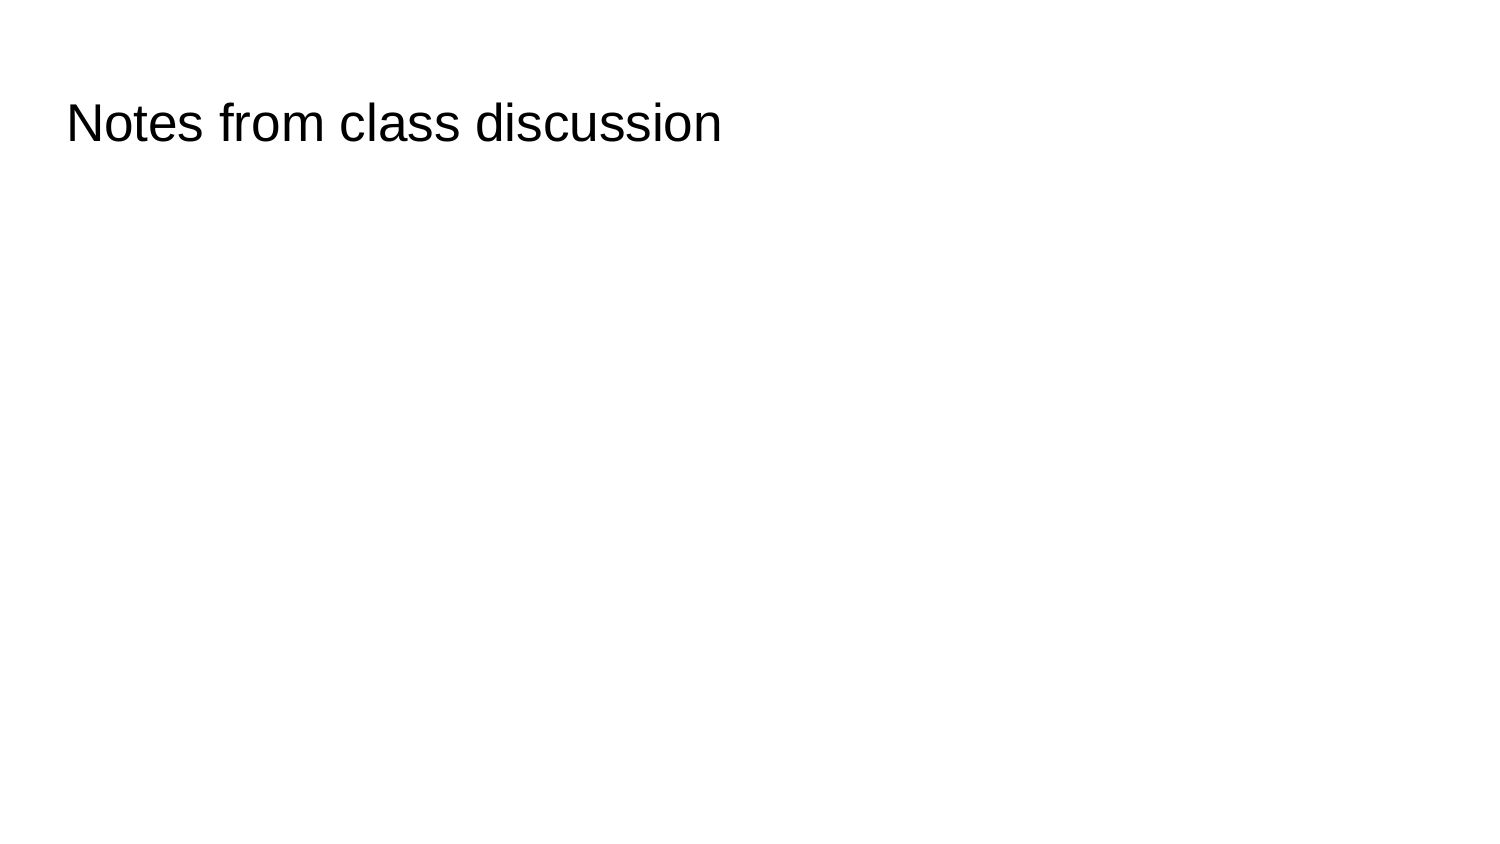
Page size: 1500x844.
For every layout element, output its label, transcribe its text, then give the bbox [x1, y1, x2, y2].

title Notes from class discussion [51, 72, 1449, 167]
